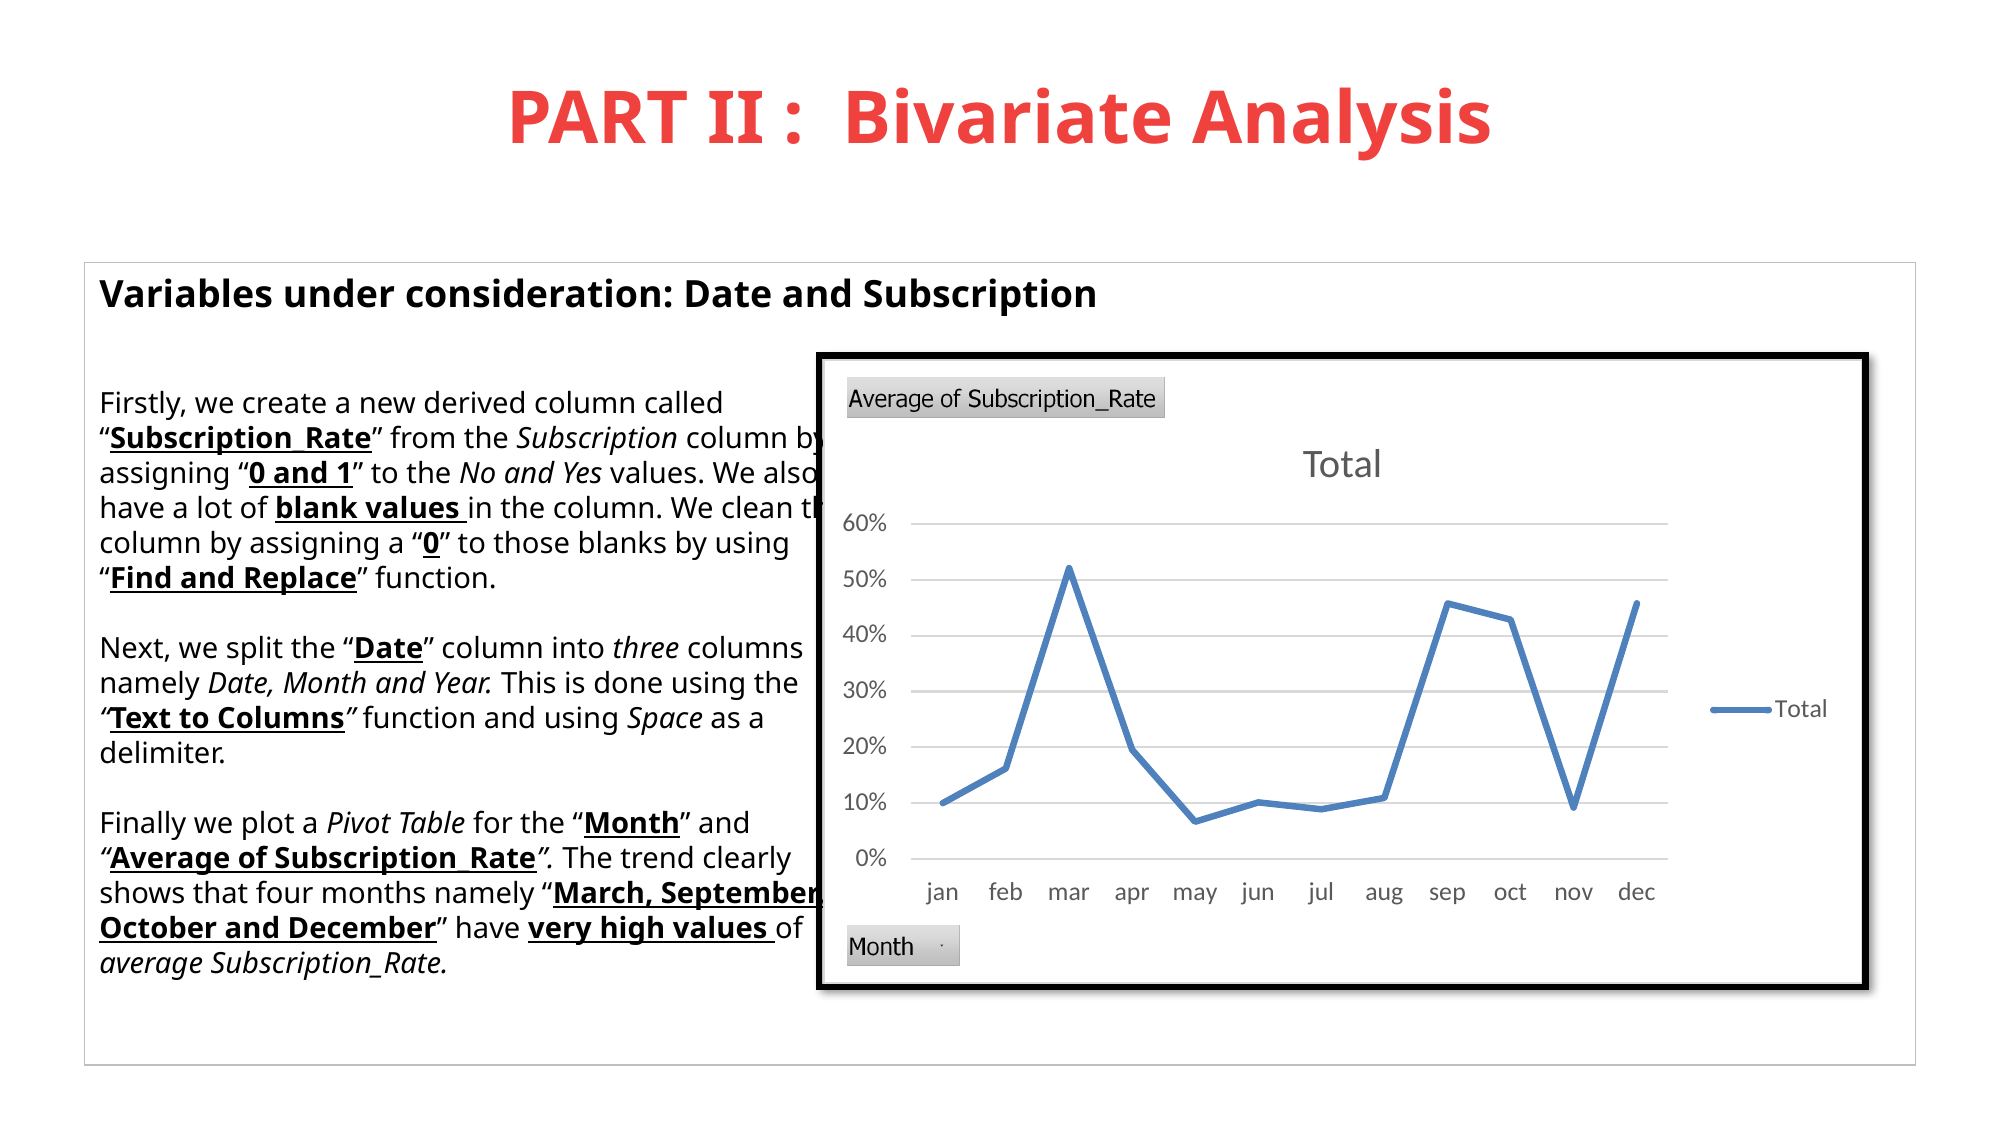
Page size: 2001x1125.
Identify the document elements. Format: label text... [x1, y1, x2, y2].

text_box Variables under consideration: Date and Subscription Firstly, we create a new derived column called “Subscription_Rate” from the Subscription column by assigning “0 and 1” to the No and Yes values. We also have a lot of blank values in the column. We clean the column by assigning a “0” to those blanks by using “Find and Replace” function. Next, we split the “Date” column into three columns namely Date, Month and Year. This is done using the “Text to Columns” function and using Space as a delimiter. Finally we plot a Pivot Table for the “Month” and “Average of Subscription_Rate”. The trend clearly shows that four months namely “March, September, October and December” have very high values of average Subscription_Rate. [84, 262, 1916, 1066]
picture [822, 358, 1863, 984]
title PART II : Bivariate Analysis [137, 59, 1863, 262]
